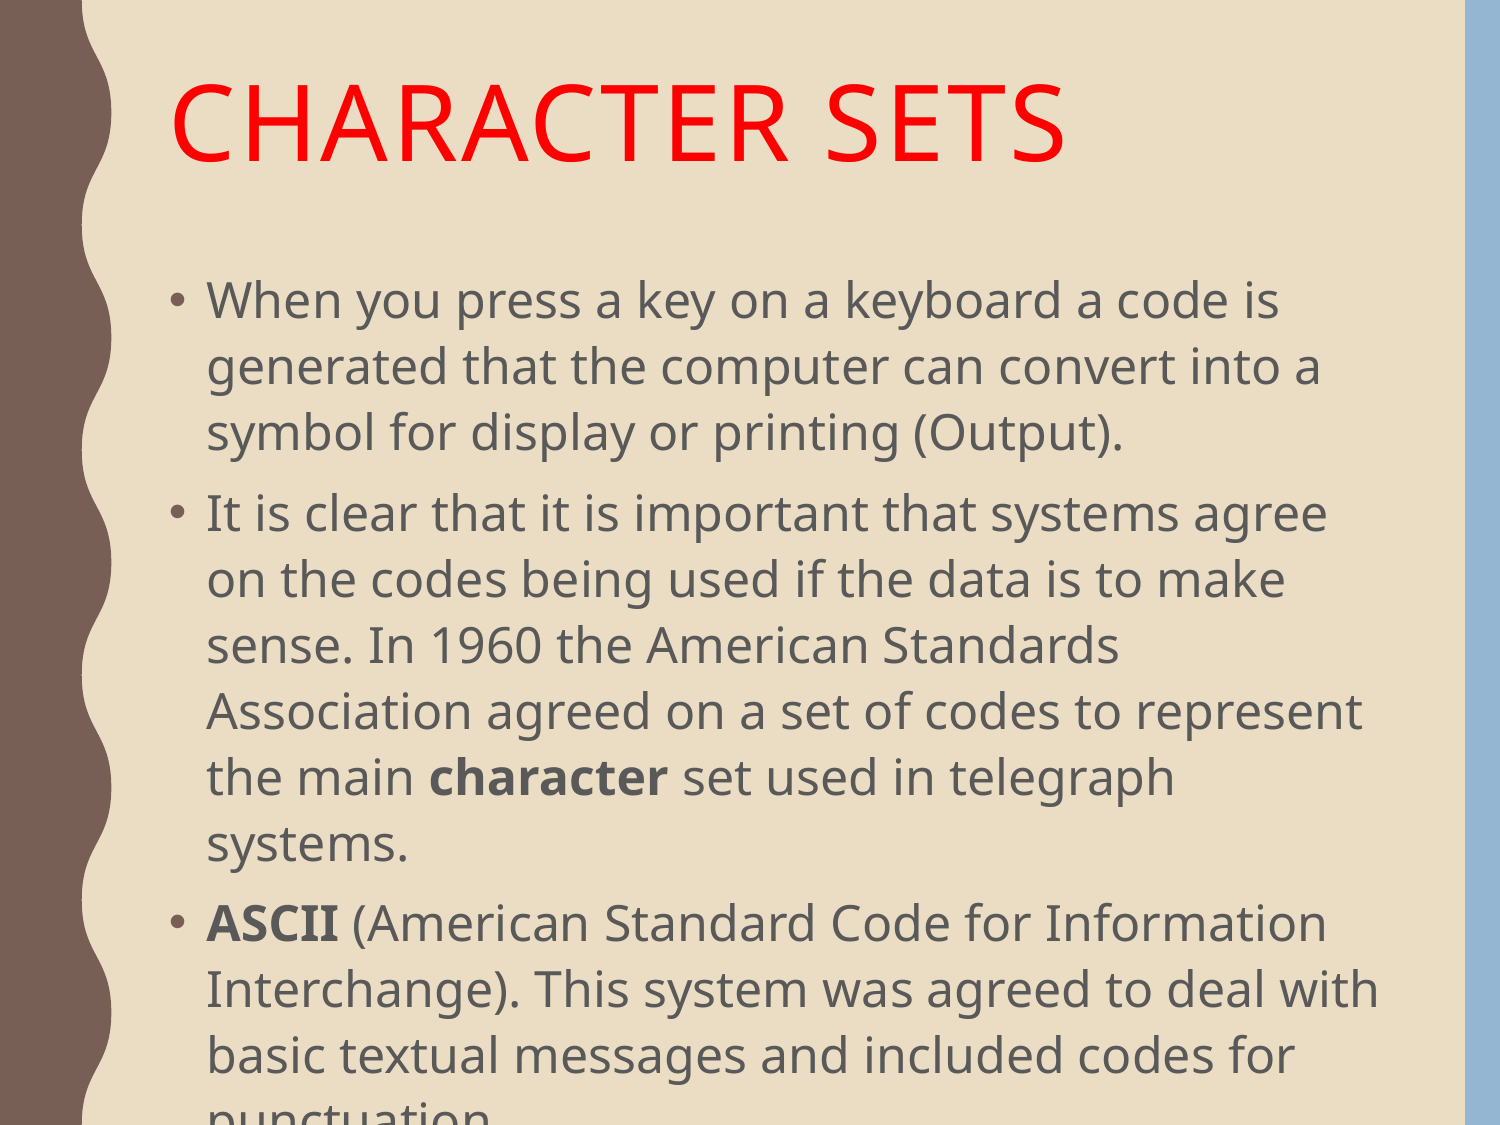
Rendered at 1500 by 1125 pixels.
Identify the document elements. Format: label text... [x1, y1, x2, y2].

list When you press a key on a keyboard a code is generated that the computer can convert into a symbol for display or printing (Output). It is clear that it is important that systems agree on the codes being used if the data is to make sense. In 1960 the American Standards Association agreed on a set of codes to represent the main character set used in telegraph systems. ASCII (American Standard Code for Information Interchange). This system was agreed to deal with basic textual messages and included codes for punctuation. [154, 255, 1407, 1024]
title Character sets [154, 62, 1407, 197]
